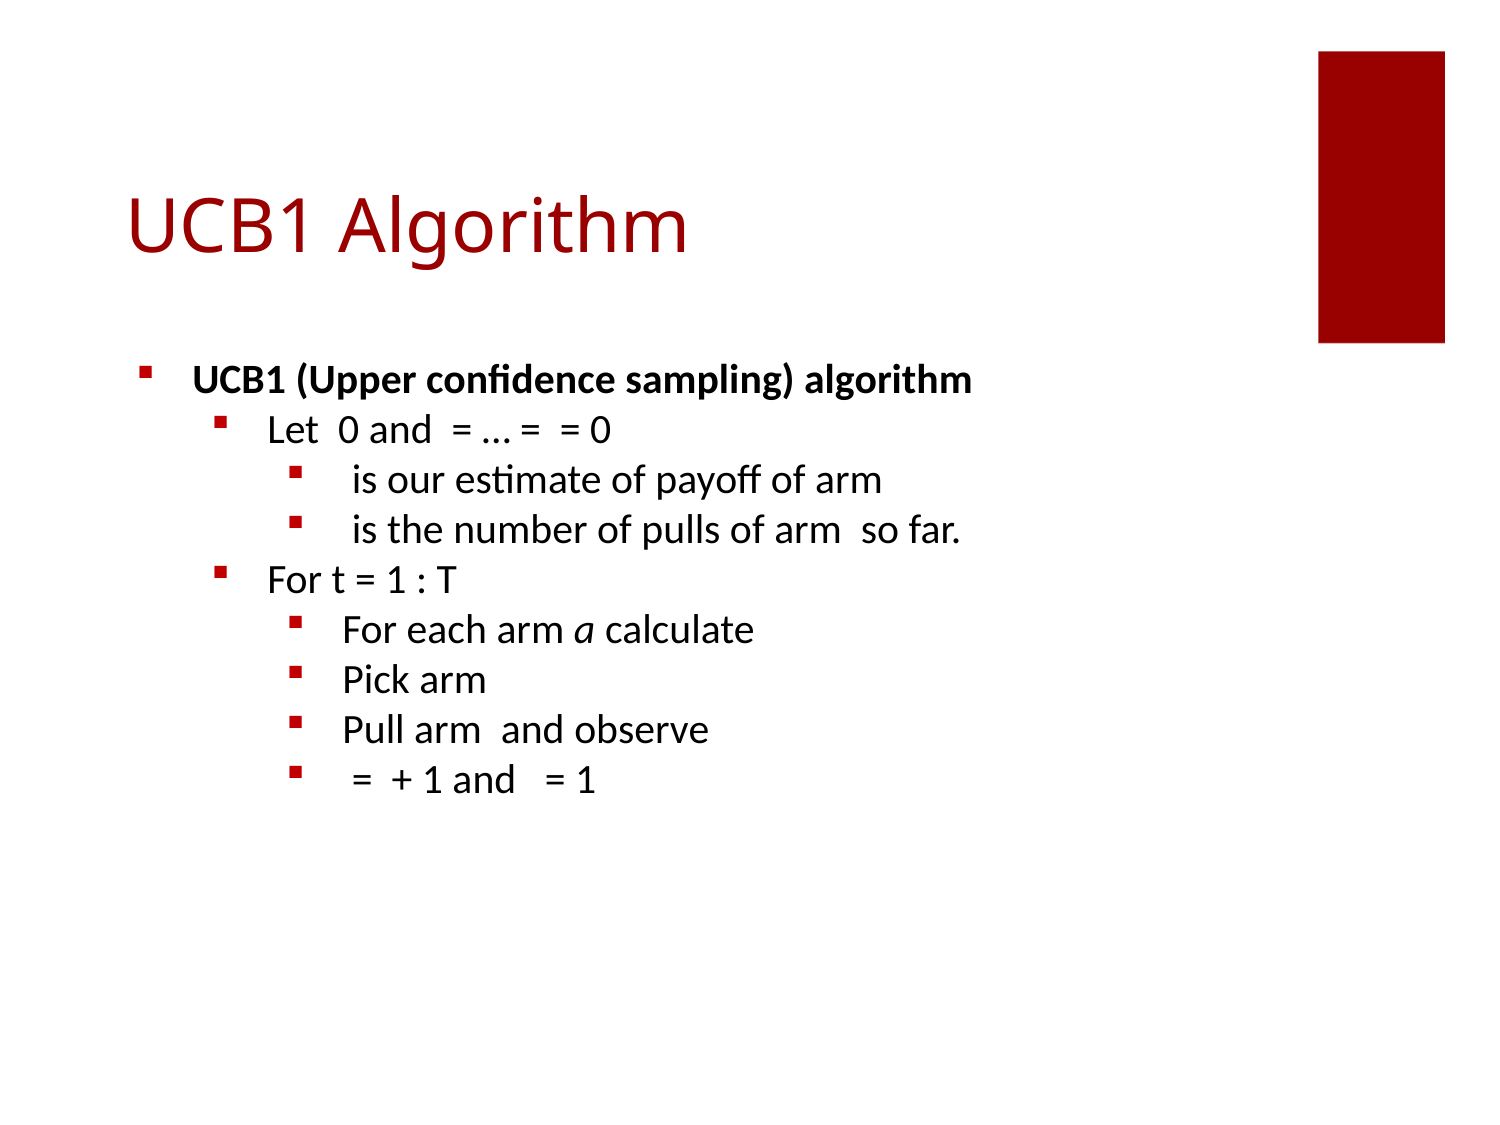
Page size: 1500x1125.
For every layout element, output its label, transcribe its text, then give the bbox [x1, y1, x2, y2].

text_box UCB1 Algorithm [110, 170, 1303, 276]
text_box [121, 344, 1292, 461]
picture [1317, 50, 1445, 345]
